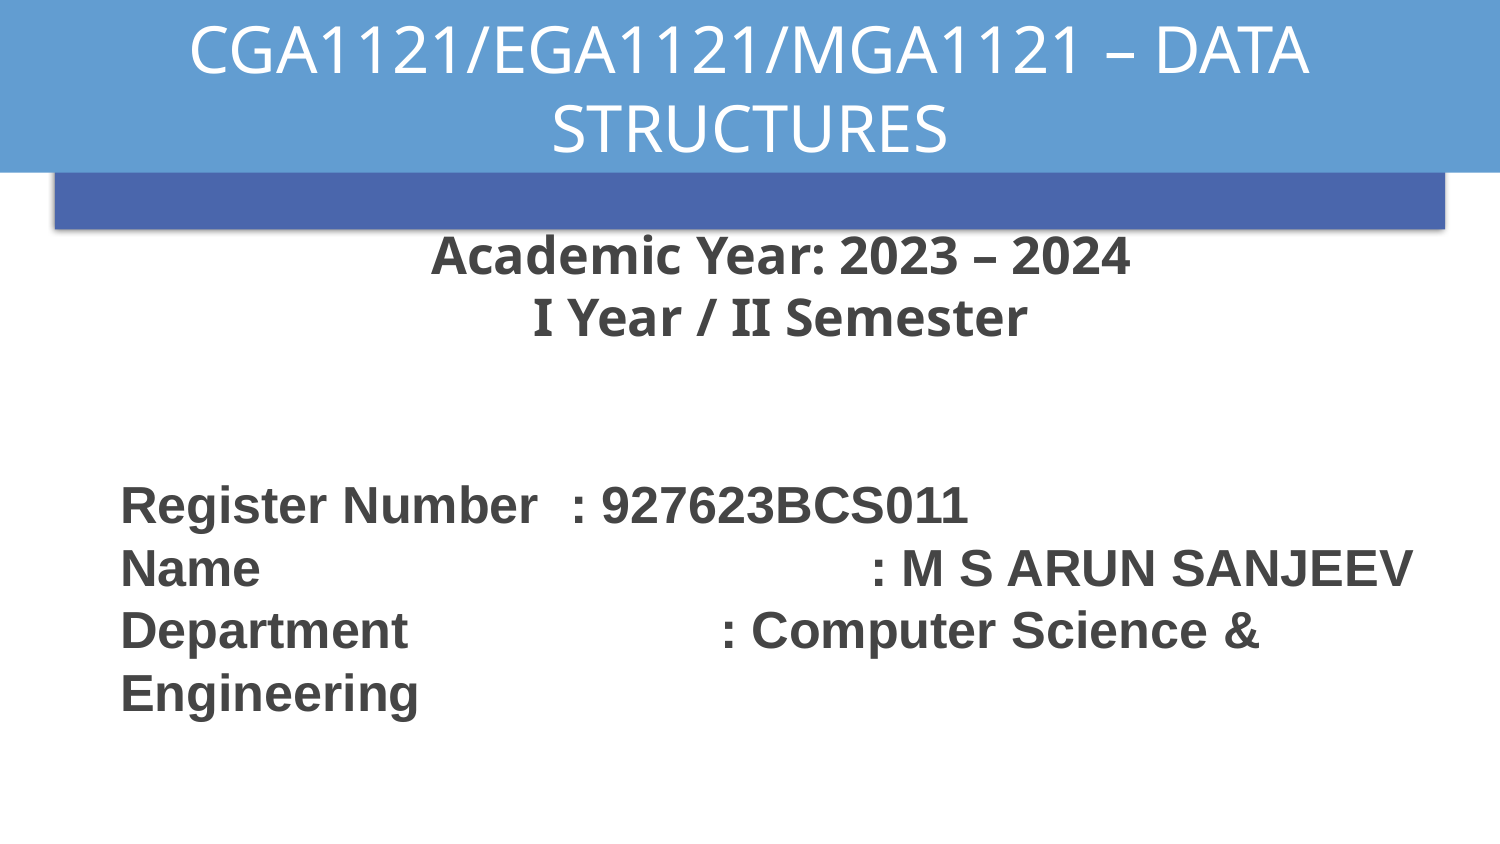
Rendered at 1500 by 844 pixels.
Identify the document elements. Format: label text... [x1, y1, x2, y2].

text_box Academic Year: 2023 – 2024 I Year / II Semester Register Number : 927623BCS011 Name : M S ARUN SANJEEV Department : Computer Science & Engineering [112, 271, 1450, 722]
title Cga1121/ega1121/mga1121 – DATA STRUCTURES [0, 0, 1500, 173]
